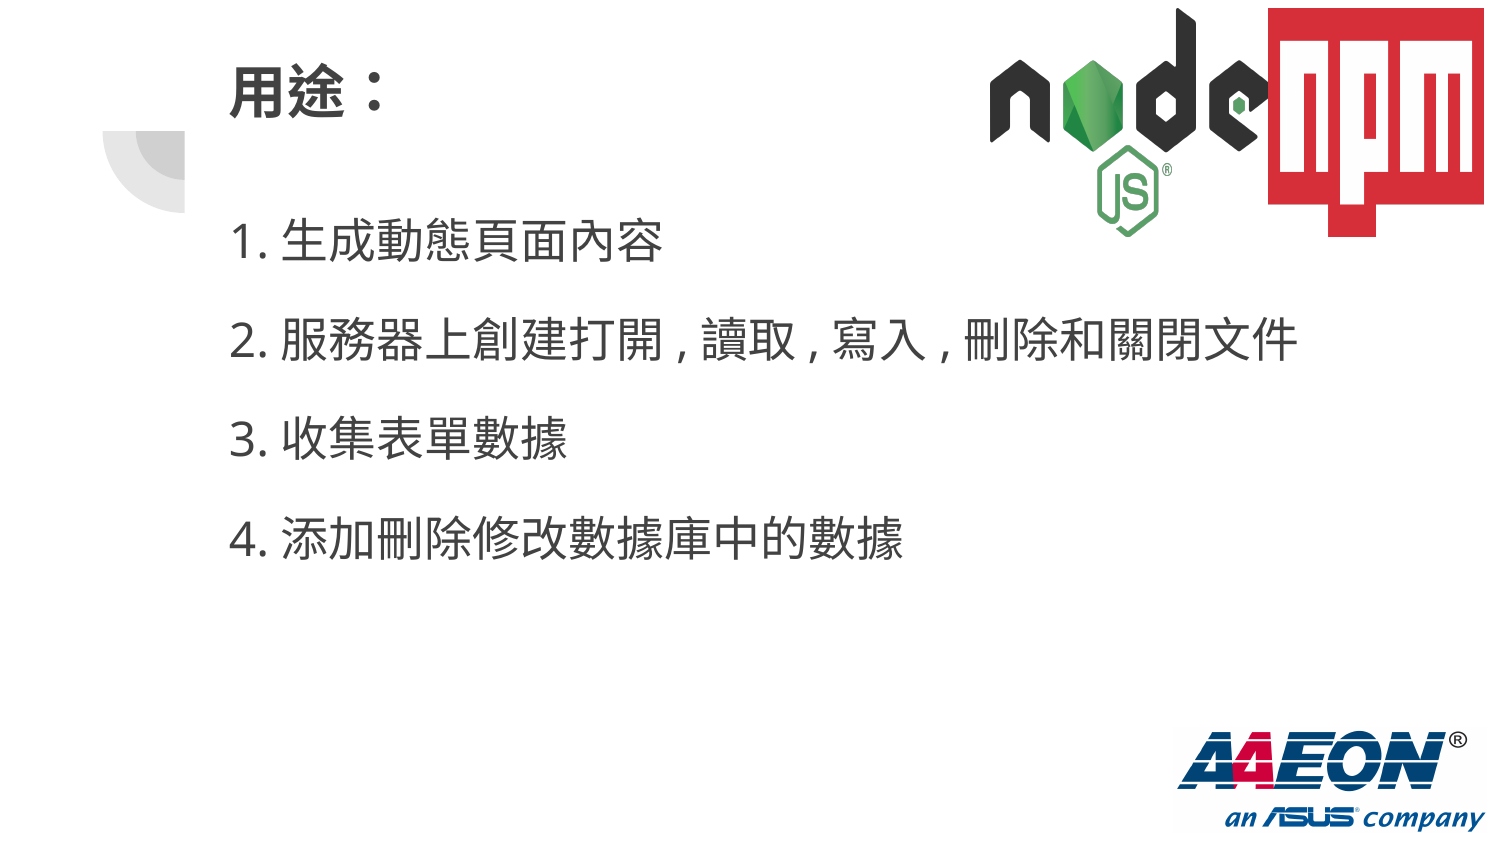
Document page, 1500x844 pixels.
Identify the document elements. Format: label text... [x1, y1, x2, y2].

title 用途： [213, 40, 984, 186]
list 1.生成動態頁面內容 2.服務器上創建打開,讀取,寫入,刪除和關閉文件 3.收集表單數據 4.添加刪除修改數據庫中的數據 [213, 186, 1368, 604]
picture [989, 8, 1485, 237]
picture [1173, 727, 1487, 833]
